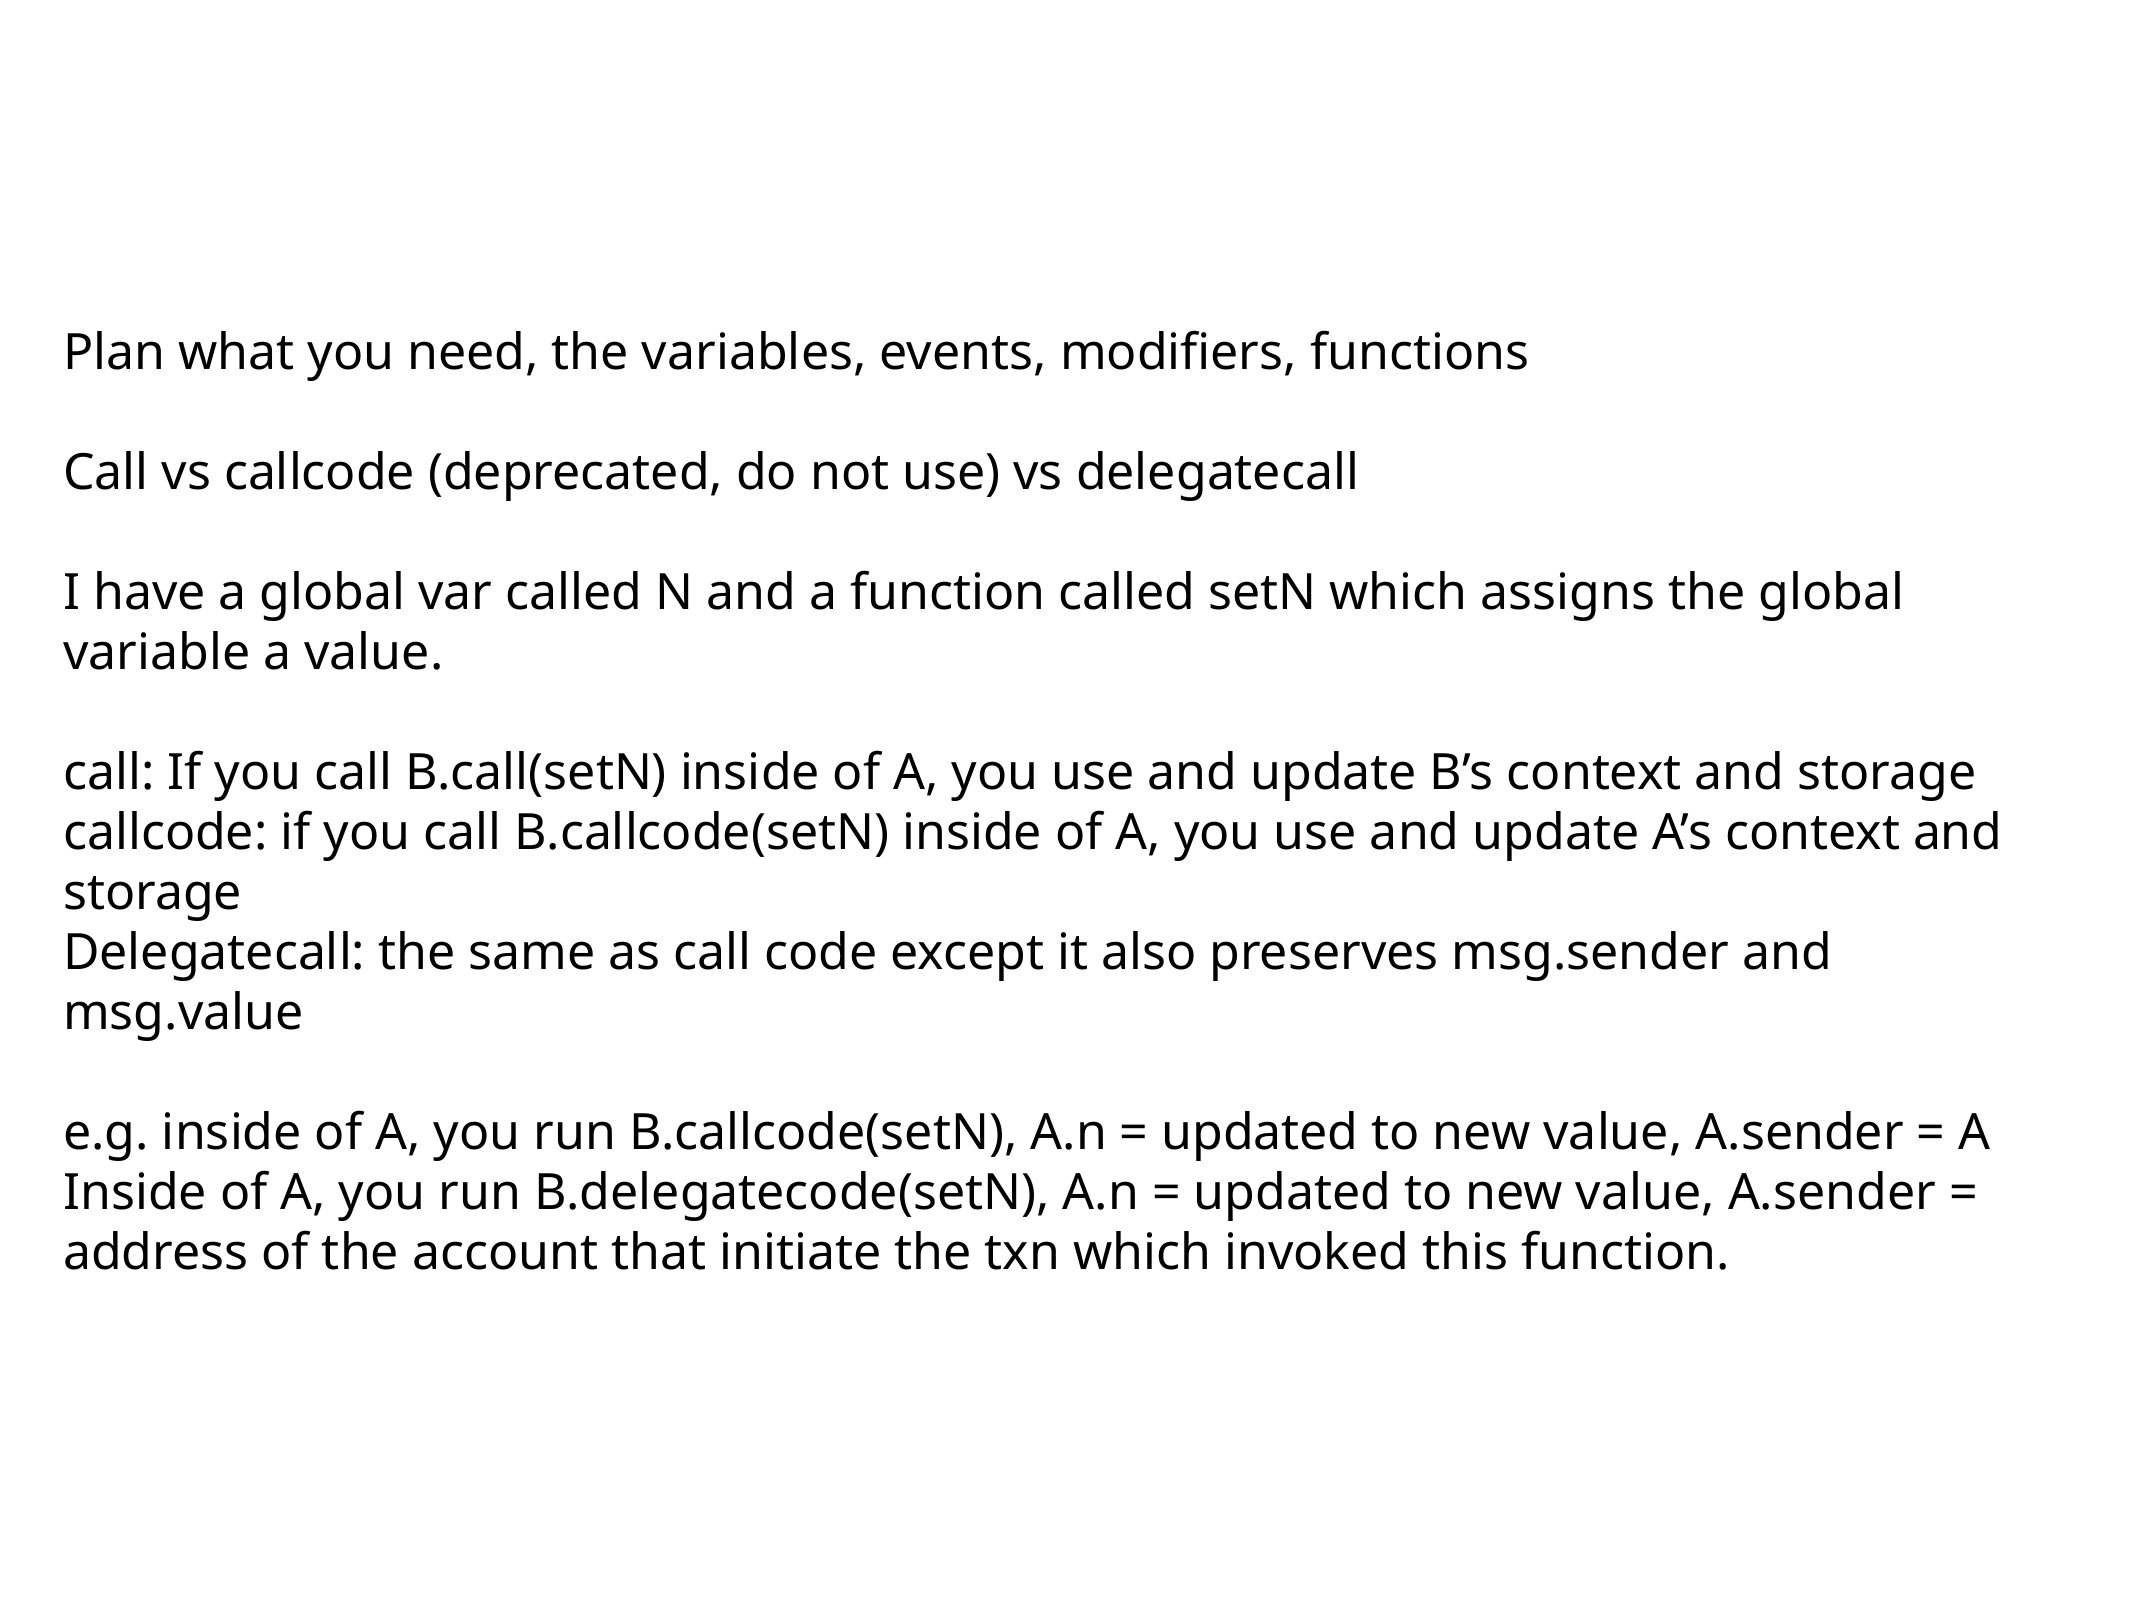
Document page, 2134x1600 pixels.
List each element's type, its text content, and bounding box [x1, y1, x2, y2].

text_box Plan what you need, the variables, events, modifiers, functions Call vs callcode (deprecated, do not use) vs delegatecall I have a global var called N and a function called setN which assigns the global variable a value. call: If you call B.call(setN) inside of A, you use and update B’s context and storage callcode: if you call B.callcode(setN) inside of A, you use and update A’s context and storage Delegatecall: the same as call code except it also preserves msg.sender and msg.value e.g. inside of A, you run B.callcode(setN), A.n = updated to new value, A.sender = A Inside of A, you run B.delegatecode(setN), A.n = updated to new value, A.sender = address of the account that initiate the txn which invoked this function. [54, 311, 2079, 1289]
